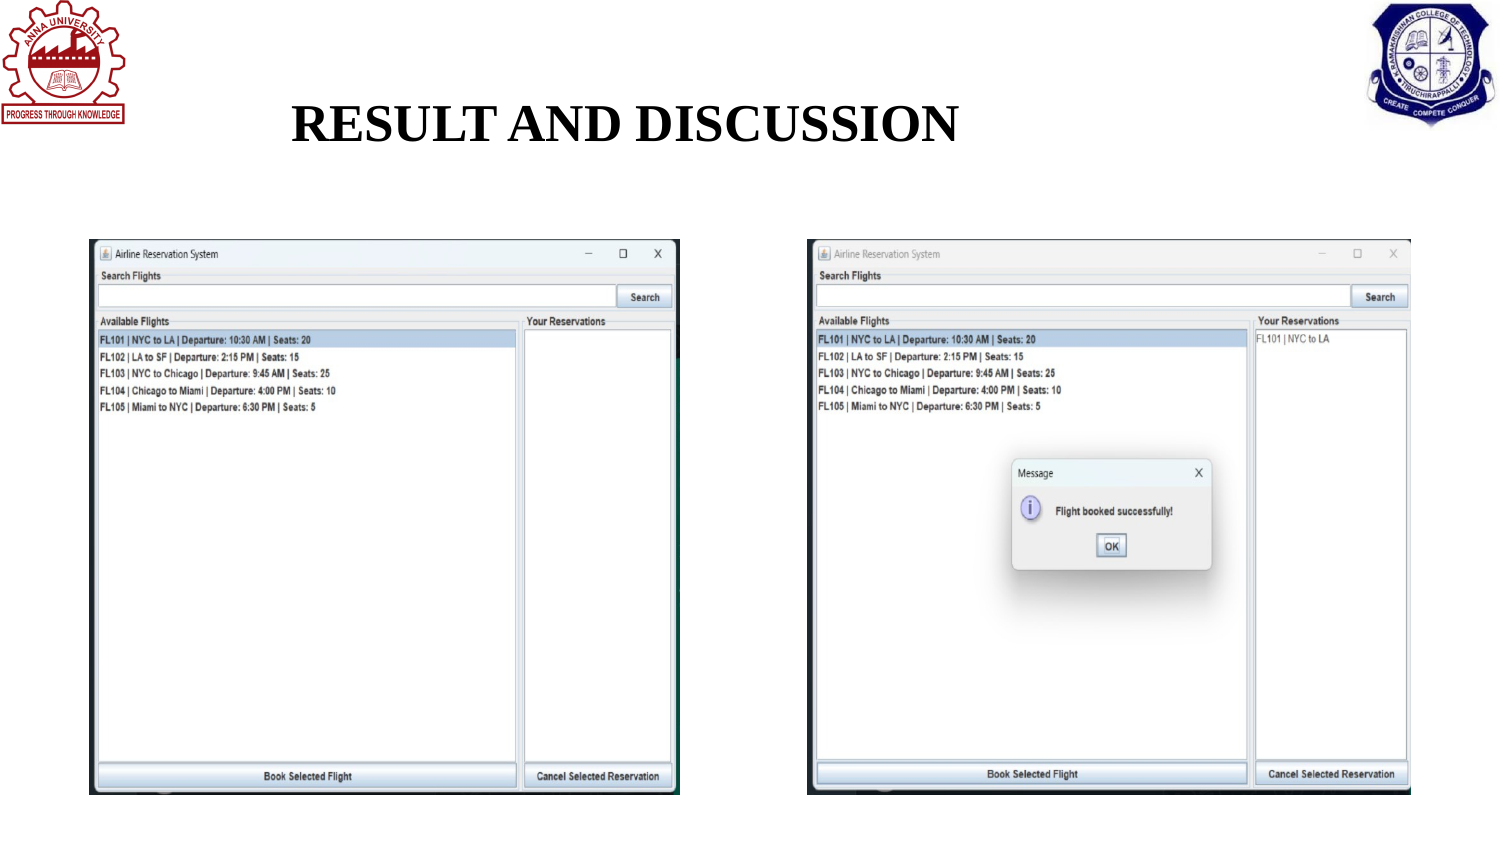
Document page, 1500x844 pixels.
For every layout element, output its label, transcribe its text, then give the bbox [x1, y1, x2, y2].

picture [806, 239, 1411, 796]
picture [89, 239, 681, 796]
picture [1364, 0, 1500, 131]
title RESULT AND DISCUSSION [139, 72, 1373, 167]
picture [0, 0, 126, 126]
